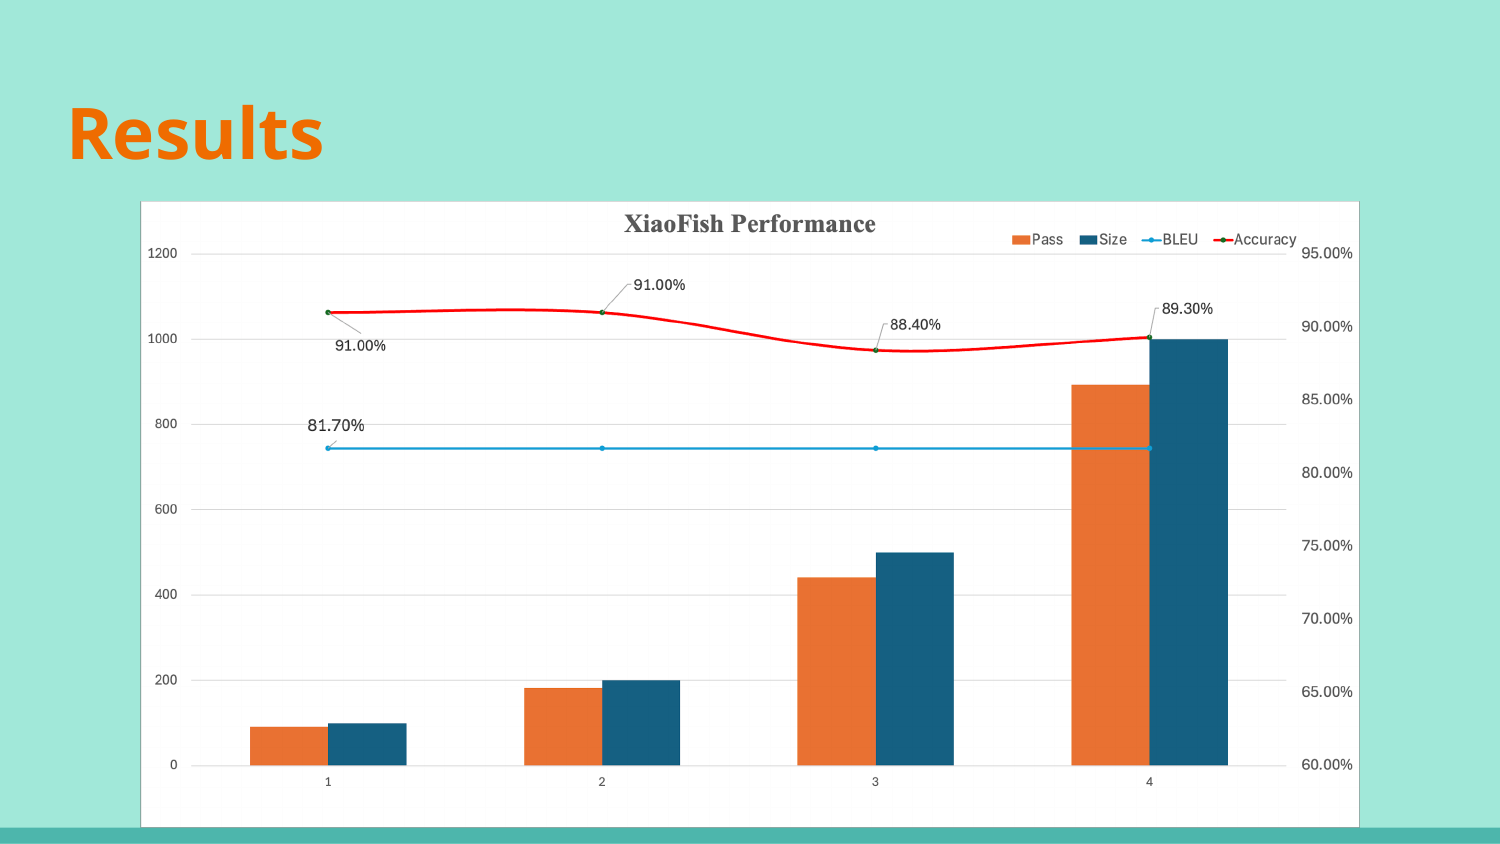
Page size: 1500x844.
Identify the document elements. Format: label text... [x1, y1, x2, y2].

picture [140, 200, 1360, 828]
title Results [51, 72, 1449, 189]
